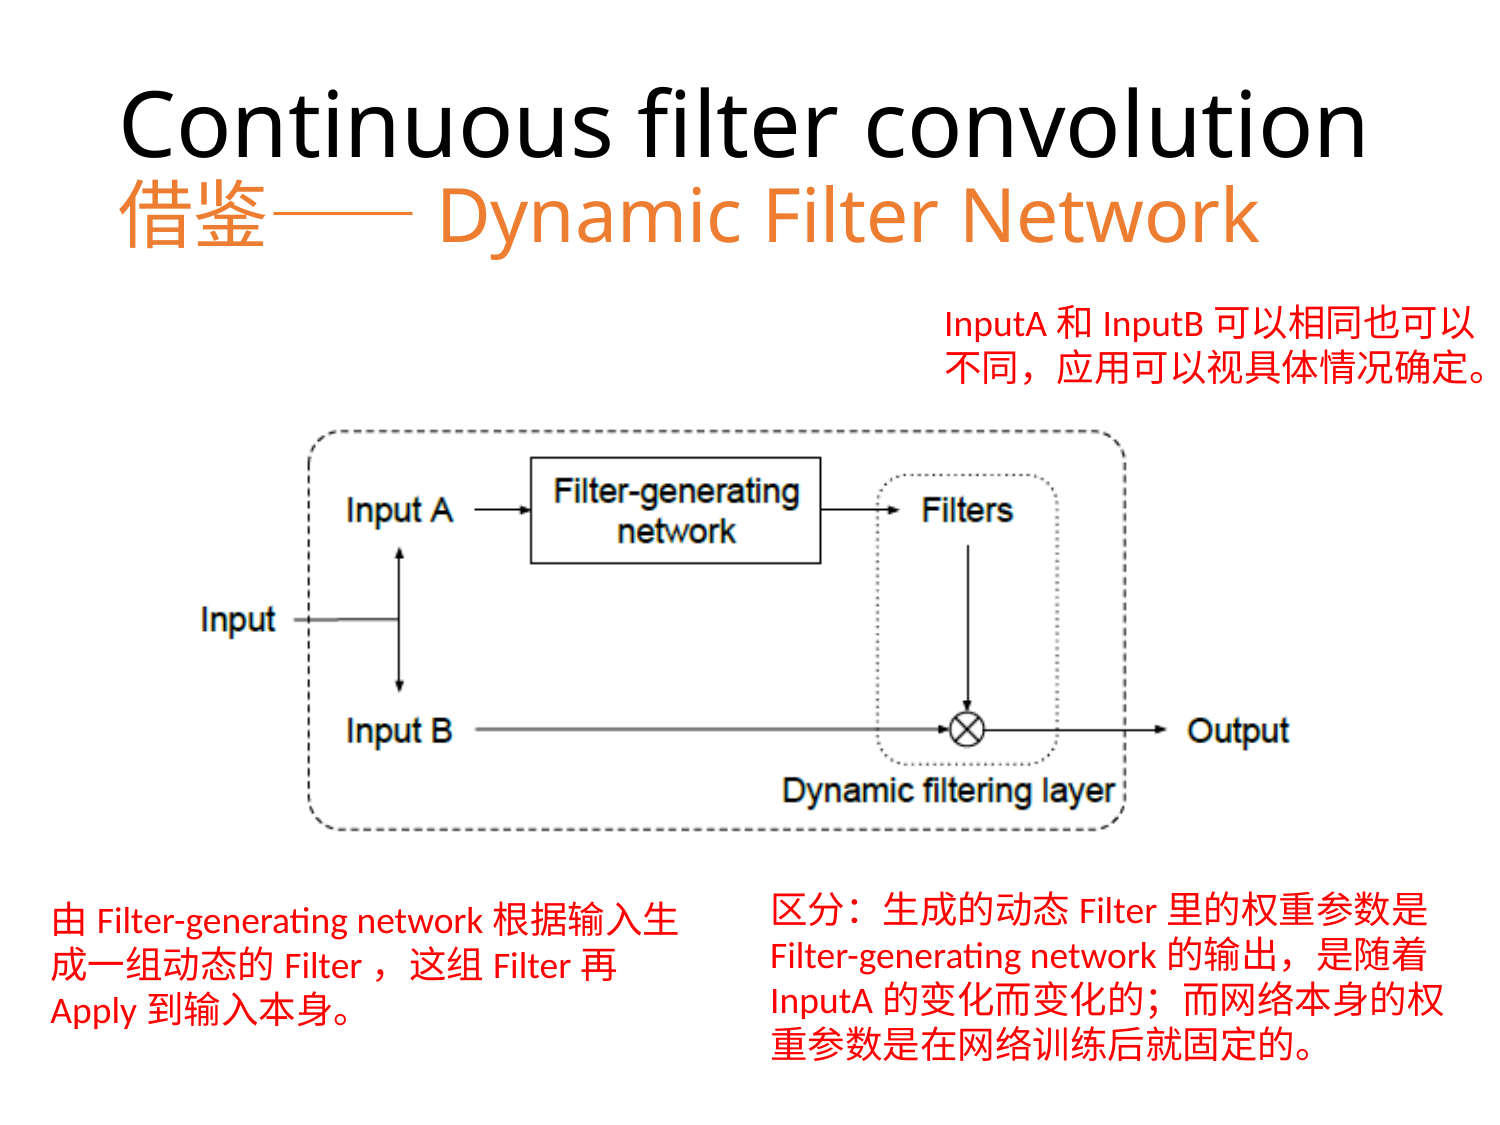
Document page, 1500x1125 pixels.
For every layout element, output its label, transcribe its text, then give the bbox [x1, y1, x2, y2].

text_box 由Filter-generating network根据输入生成一组动态的Filter，这组Filter再Apply到输入本身。 [35, 888, 699, 1084]
text_box InputA和InputB可以相同也可以不同，应用可以视具体情况确定。 [929, 291, 1500, 396]
title Continuous filter convolution 借鉴——Dynamic Filter Network [103, 59, 1397, 278]
text_box 区分：生成的动态Filter里的权重参数是Filter-generating network的输出，是随着InputA的变化而变化的；而网络本身的权重参数是在网络训练后就固定的。 [755, 878, 1465, 1074]
picture [130, 344, 1324, 889]
